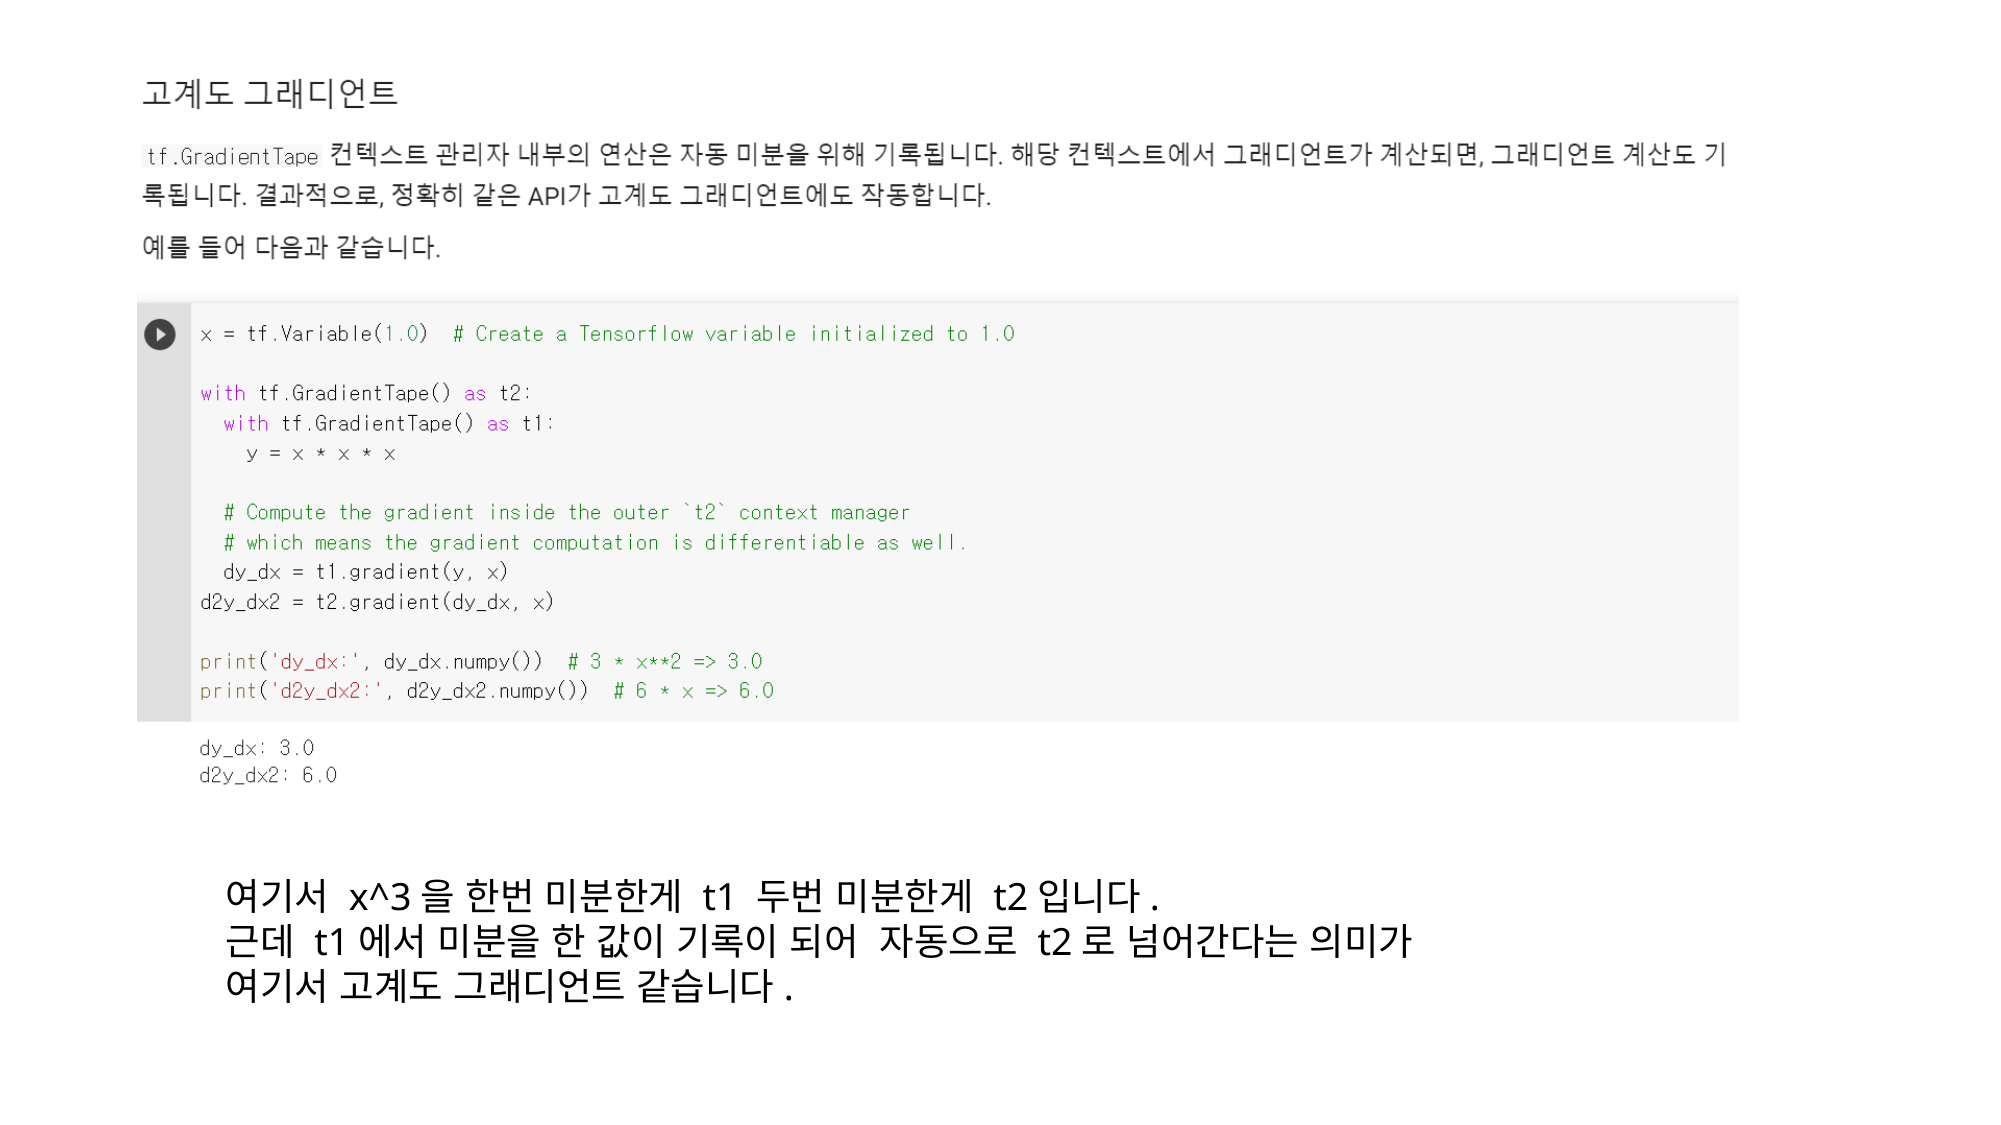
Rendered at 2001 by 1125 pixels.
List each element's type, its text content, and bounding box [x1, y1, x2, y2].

picture [137, 59, 1739, 799]
text_box 여기서 x^3을 한번 미분한게 t1 두번 미분한게 t2입니다. 근데 t1에서 미분을 한 값이 기록이 되어 자동으로 t2로 넘어간다는 의미가 여기서 고계도 그래디언트 같습니다. [211, 865, 1439, 1016]
